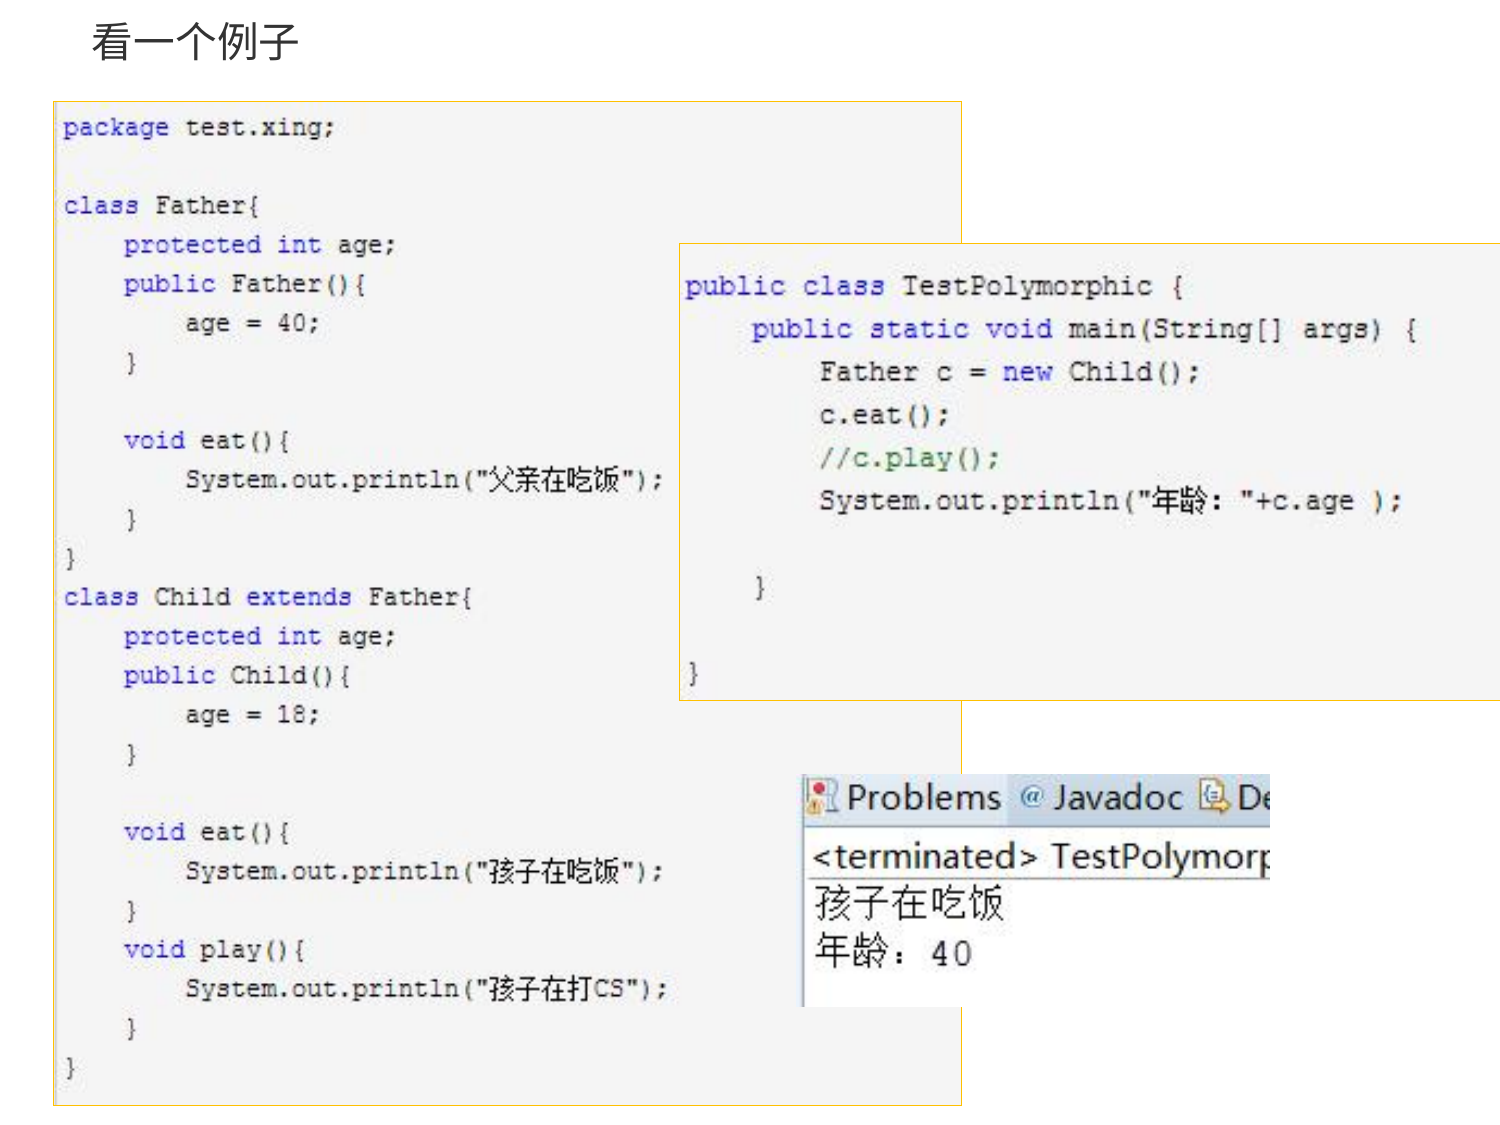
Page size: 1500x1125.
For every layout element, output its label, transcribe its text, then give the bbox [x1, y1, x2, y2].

text_box 看一个例子 [76, 8, 469, 74]
picture [52, 101, 1500, 1106]
